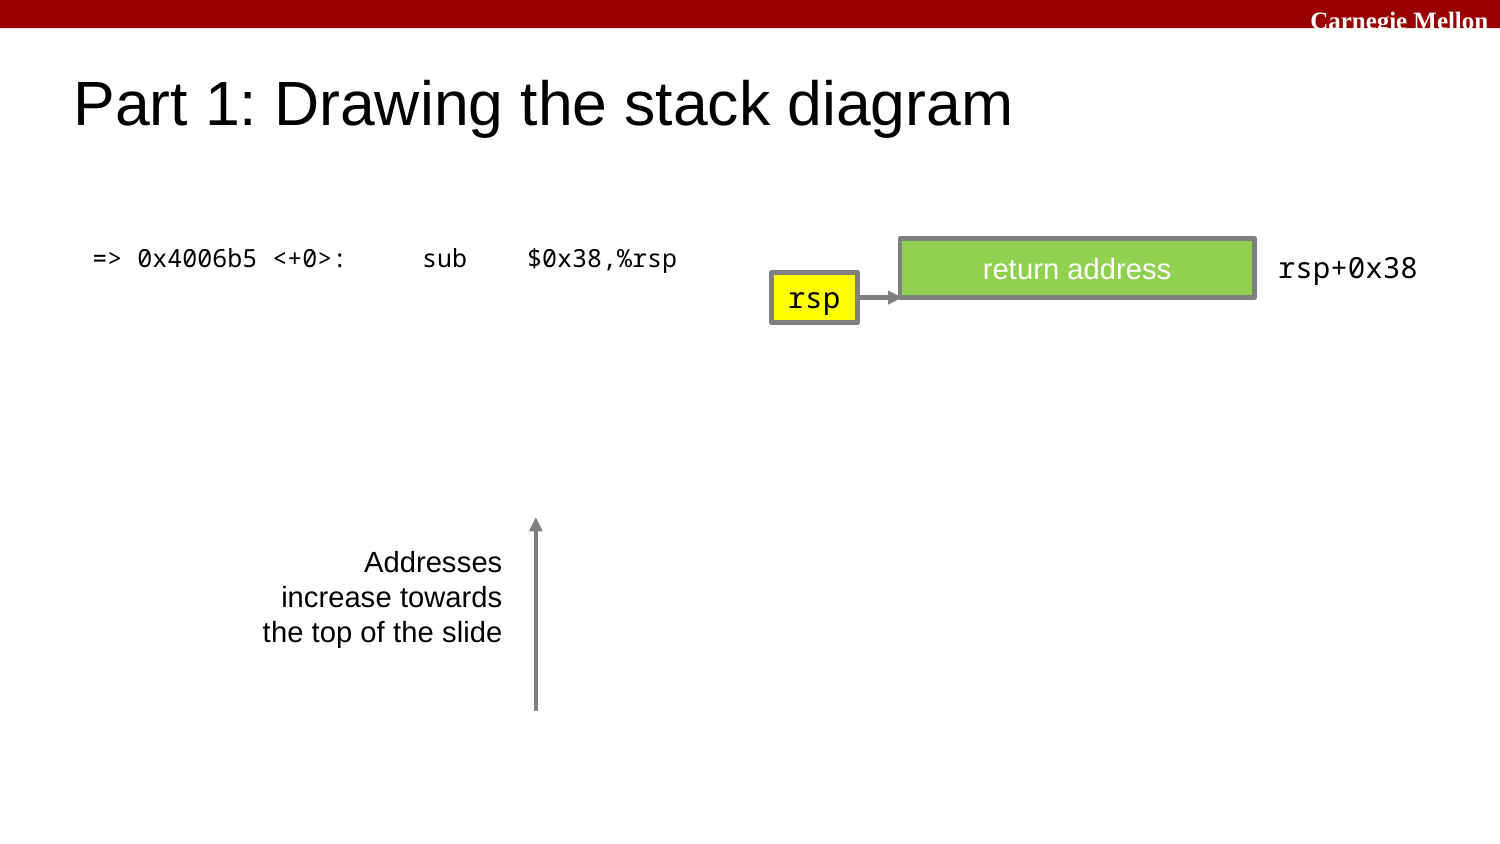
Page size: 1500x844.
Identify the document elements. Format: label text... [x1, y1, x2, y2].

text_box rsp [771, 272, 858, 323]
text_box return address [900, 238, 1255, 298]
title Part 1: Drawing the stack diagram [58, 53, 1304, 148]
list => 0x4006b5 <+0>: sub $0x38,%rsp [65, 167, 750, 780]
text_box rsp+0x38 [1262, 242, 1456, 293]
text_box Addresses increase towards the top of the slide [245, 536, 518, 658]
